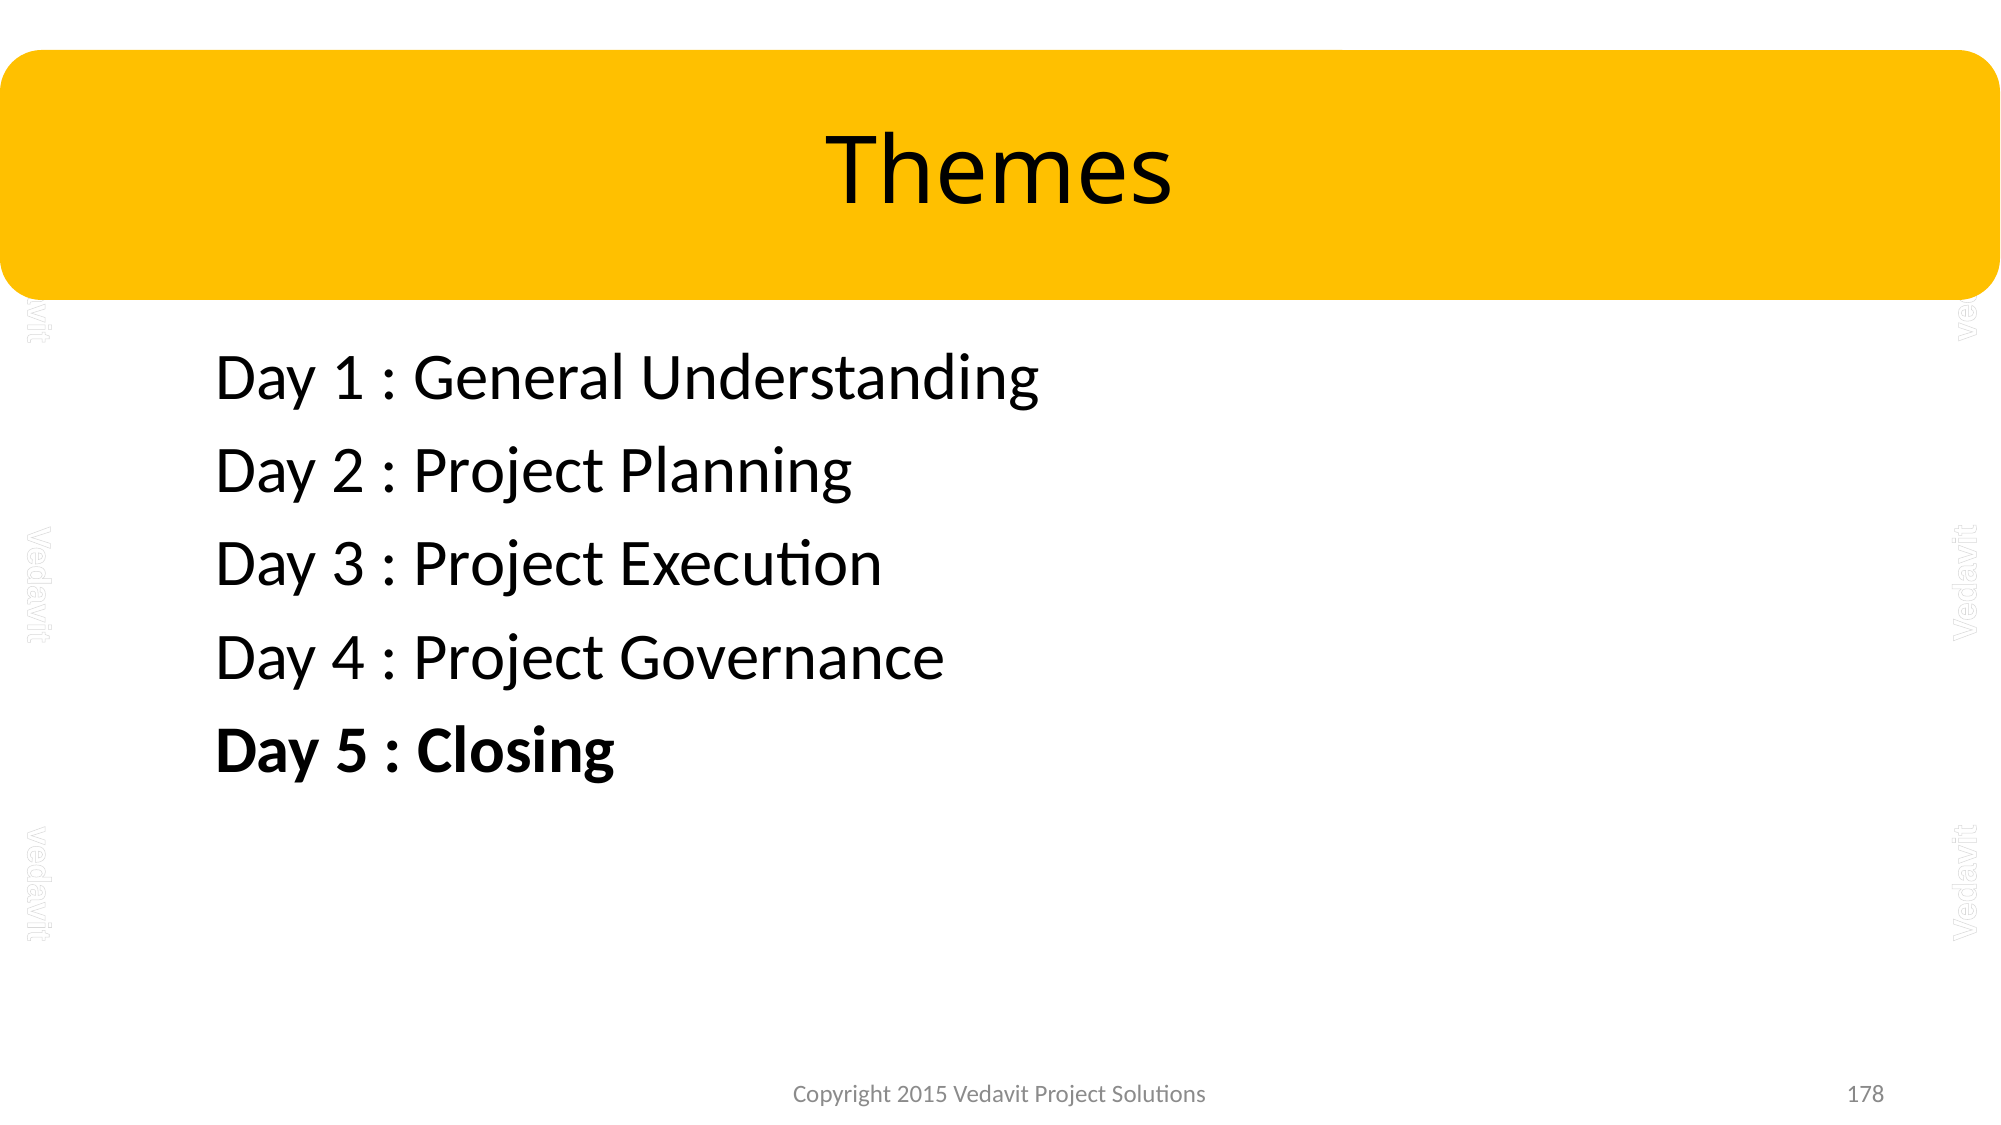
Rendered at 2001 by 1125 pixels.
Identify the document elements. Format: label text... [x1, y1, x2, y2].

slide_number 178 [1433, 1062, 1900, 1123]
subtitle Day 1 : General Understanding Day 2 : Project Planning Day 3 : Project Execution Day 4 : Project Governance Day 5 : Closing [200, 324, 1884, 975]
footer Copyright 2015 Vedavit Project Solutions [683, 1062, 1317, 1123]
title Themes [0, 45, 2000, 287]
